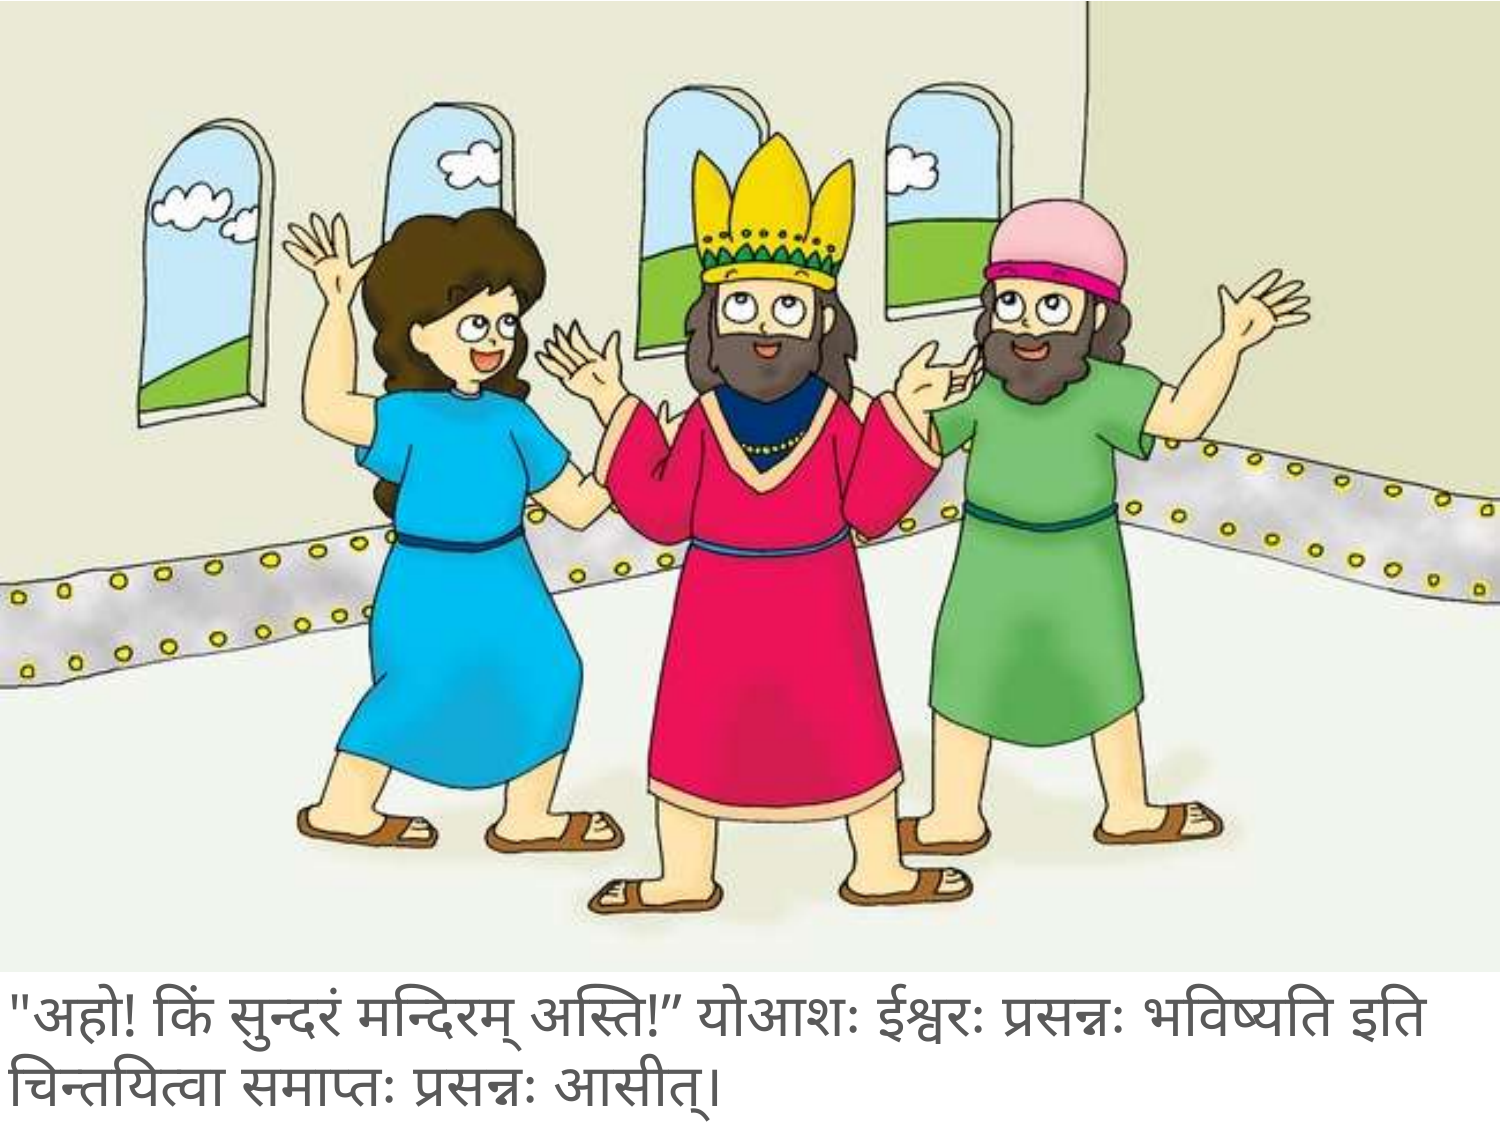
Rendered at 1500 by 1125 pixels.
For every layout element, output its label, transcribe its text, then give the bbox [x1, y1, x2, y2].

picture [0, 0, 1500, 972]
text_box "अहो! किं सुन्दरं मन्दिरम् अस्ति!” योआशः ईश्वरः प्रसन्नः भविष्यति इति चिन्तयित्वा समाप्तः प्रसन्नः आसीत्। [0, 979, 1500, 1125]
